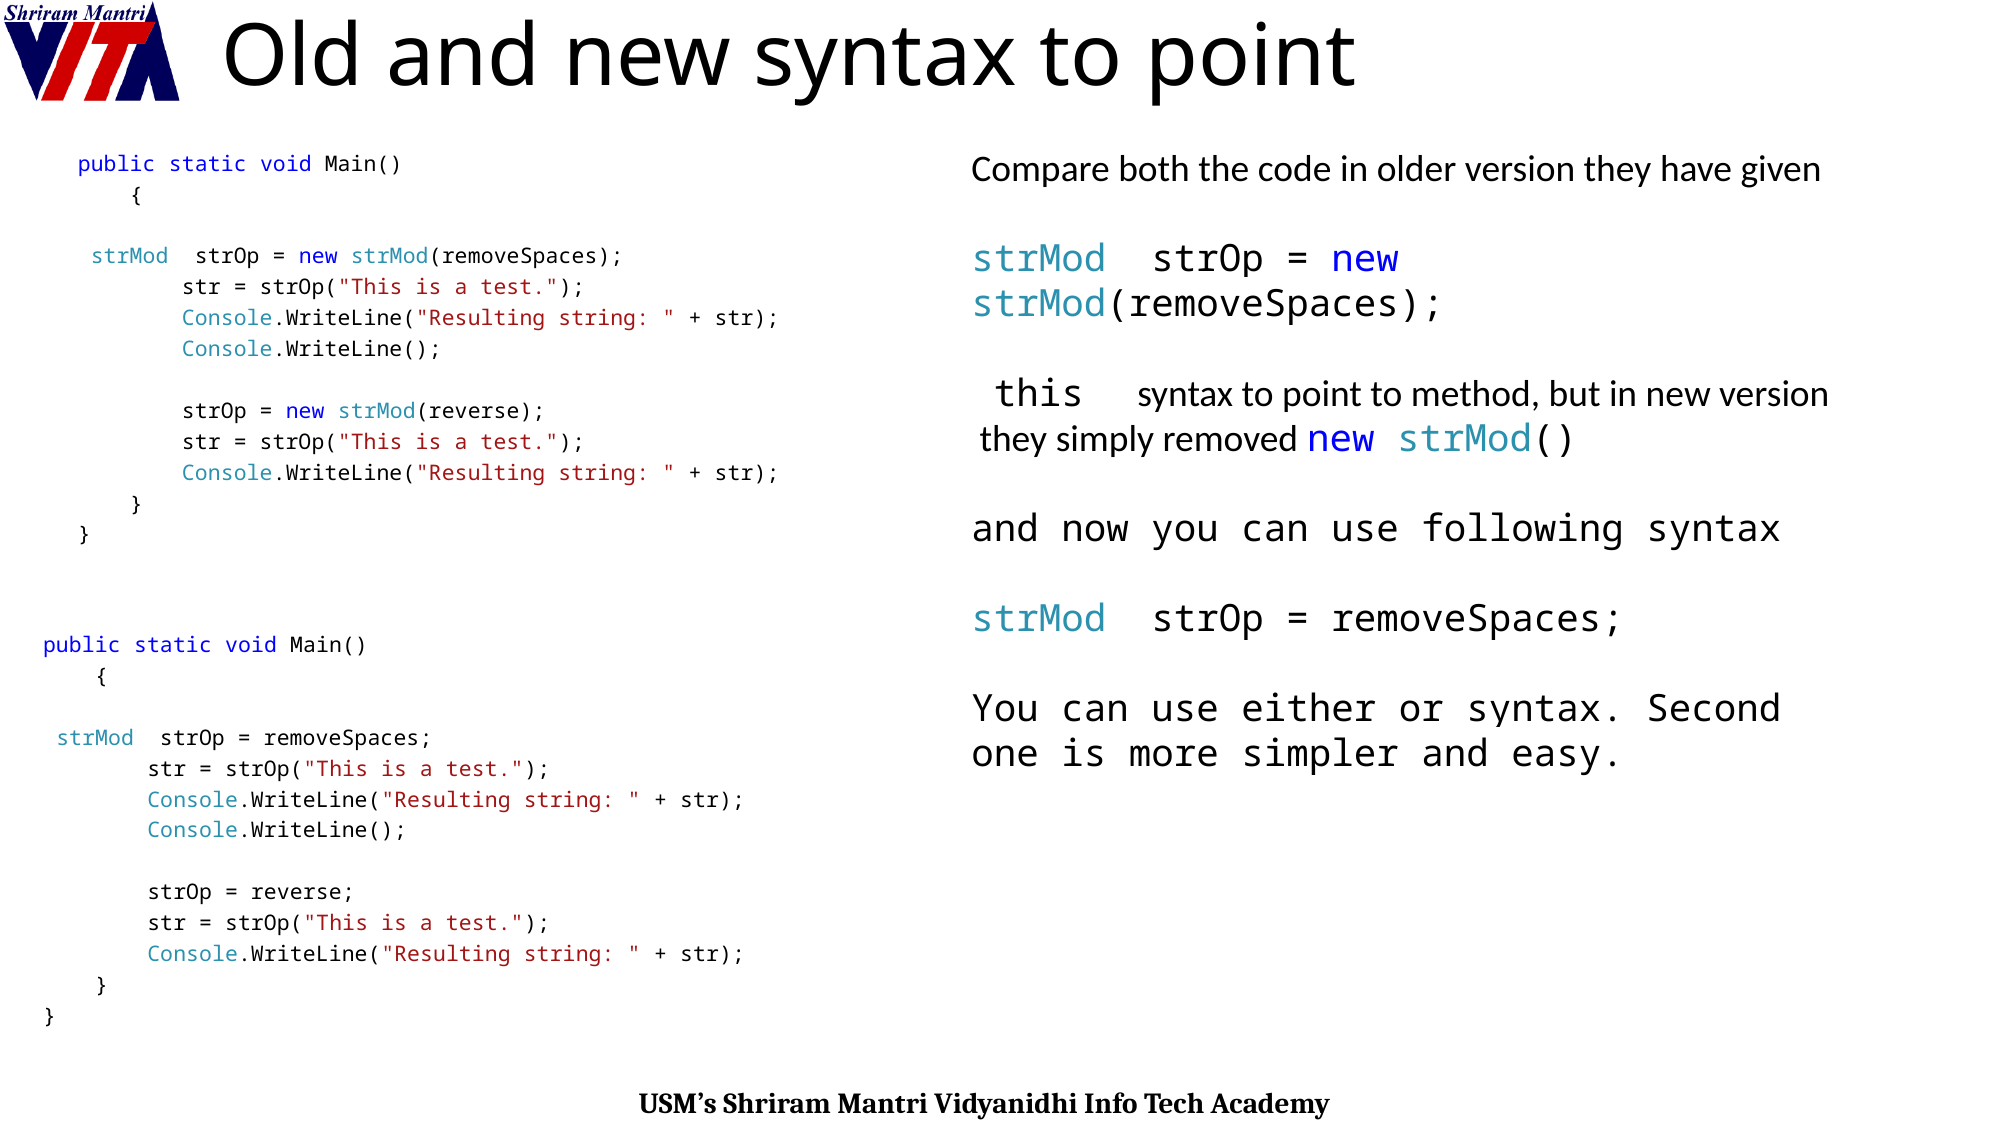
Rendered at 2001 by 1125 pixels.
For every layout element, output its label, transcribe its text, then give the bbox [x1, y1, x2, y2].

title Old and new syntax to point [206, 3, 1915, 112]
picture [0, 0, 197, 121]
list public static void Main() { strMod strOp = new strMod(removeSpaces); str = strOp("This is a test."); Console.WriteLine("Resulting string: " + str); Console.WriteLine(); strOp = new strMod(reverse); str = strOp("This is a test."); Console.WriteLine("Resulting string: " + str); } } [62, 137, 873, 563]
text_box Compare both the code in older version they have given strMod strOp = new strMod(removeSpaces); this syntax to point to method, but in new version they simply removed new strMod() and now you can use following syntax strMod strOp = removeSpaces; You can use either or syntax. Second one is more simpler and easy. [956, 137, 1870, 962]
text_box public static void Main() { strMod strOp = removeSpaces; str = strOp("This is a test."); Console.WriteLine("Resulting string: " + str); Console.WriteLine(); strOp = reverse; str = strOp("This is a test."); Console.WriteLine("Resulting string: " + str); } } [28, 618, 838, 1044]
